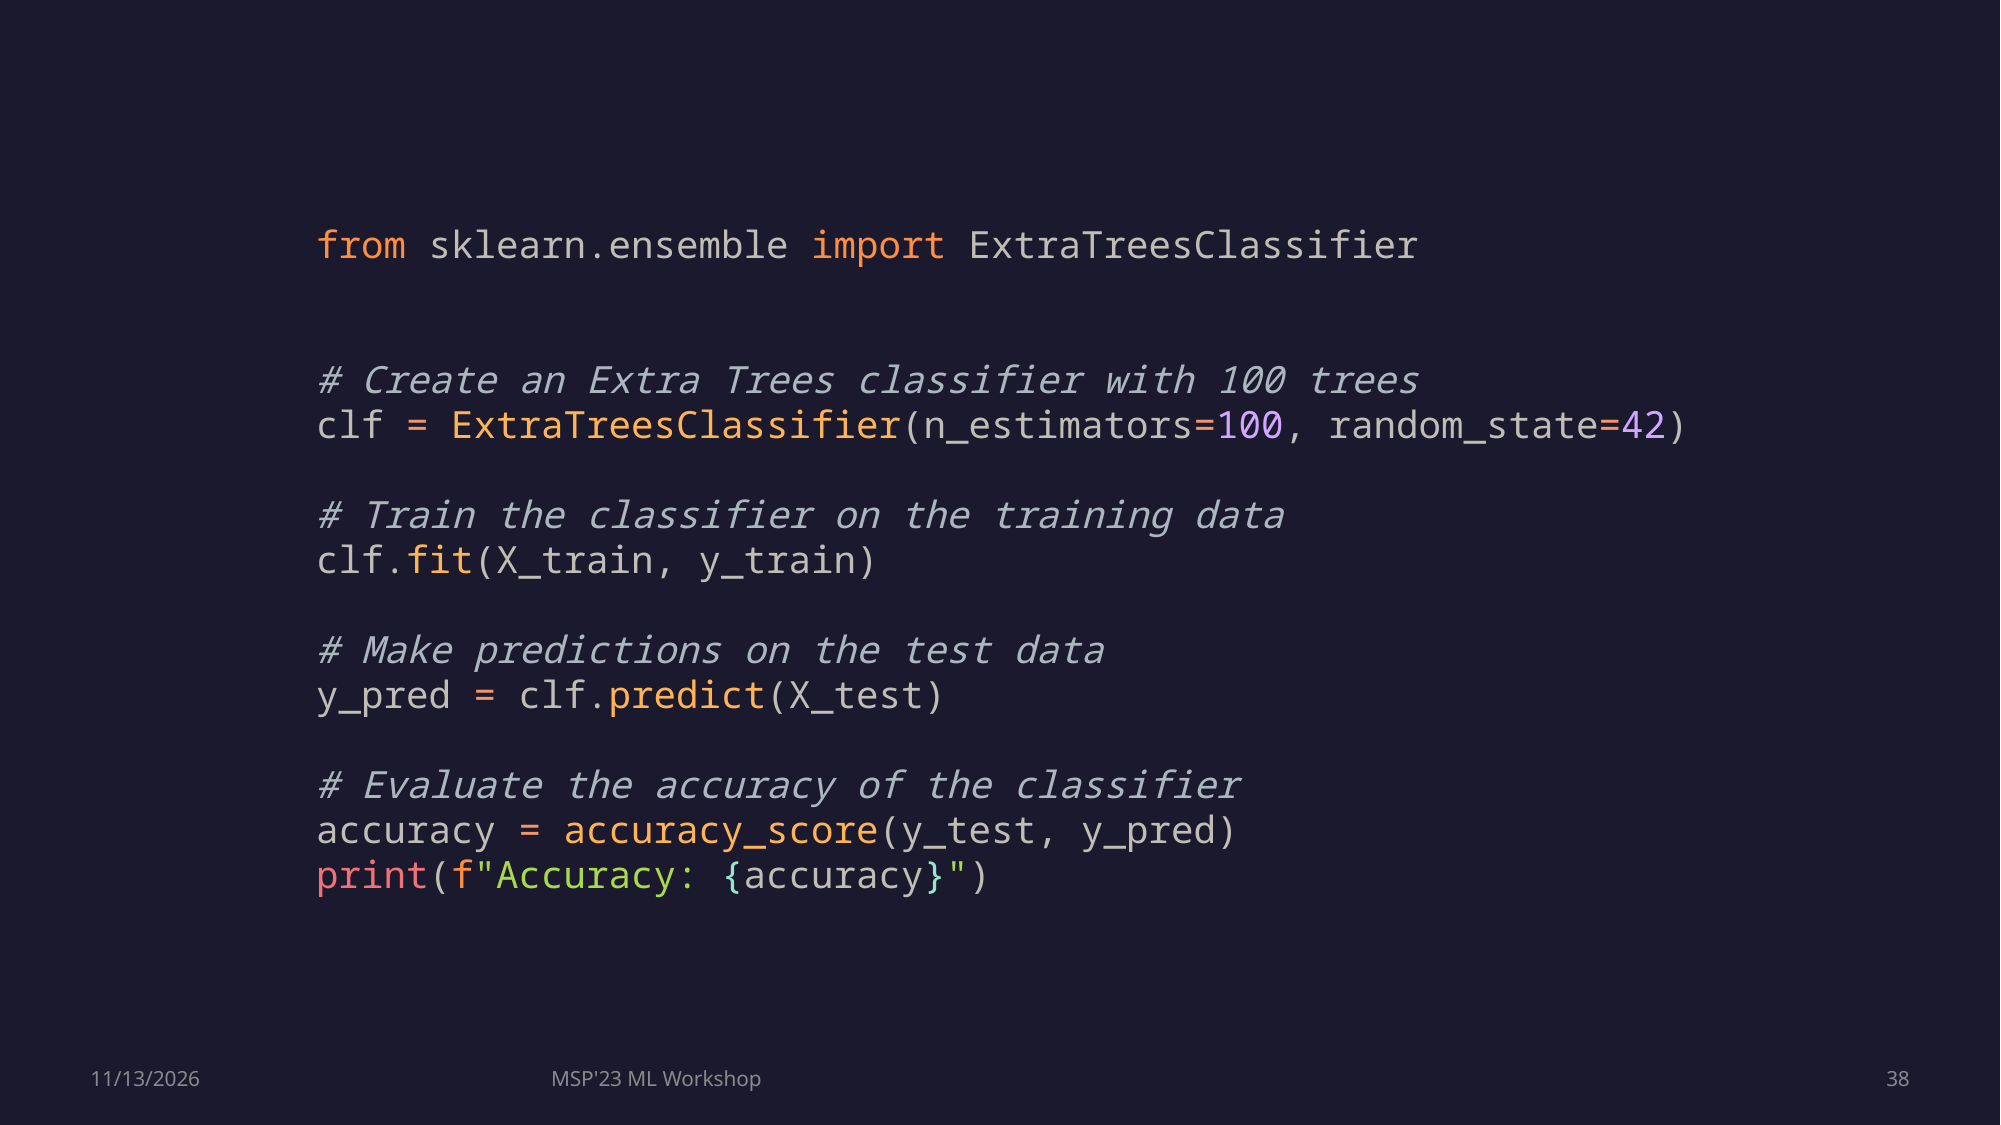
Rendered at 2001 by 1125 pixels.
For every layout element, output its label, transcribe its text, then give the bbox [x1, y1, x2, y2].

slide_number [90, 1067, 522, 1093]
slide_number 38 [1632, 1067, 1910, 1093]
footer MSP'23 ML Workshop [551, 1067, 1598, 1093]
text_box from sklearn.ensemble import ExtraTreesClassifier # Create an Extra Trees classifier with 100 trees clf = ExtraTreesClassifier(n_estimators=100, random_state=42) # Train the classifier on the training data clf.fit(X_train, y_train) # Make predictions on the test data y_pred = clf.predict(X_test) # Evaluate the accuracy of the classifier accuracy = accuracy_score(y_test, y_pred) print(f"Accuracy: {accuracy}") [301, 214, 1848, 904]
